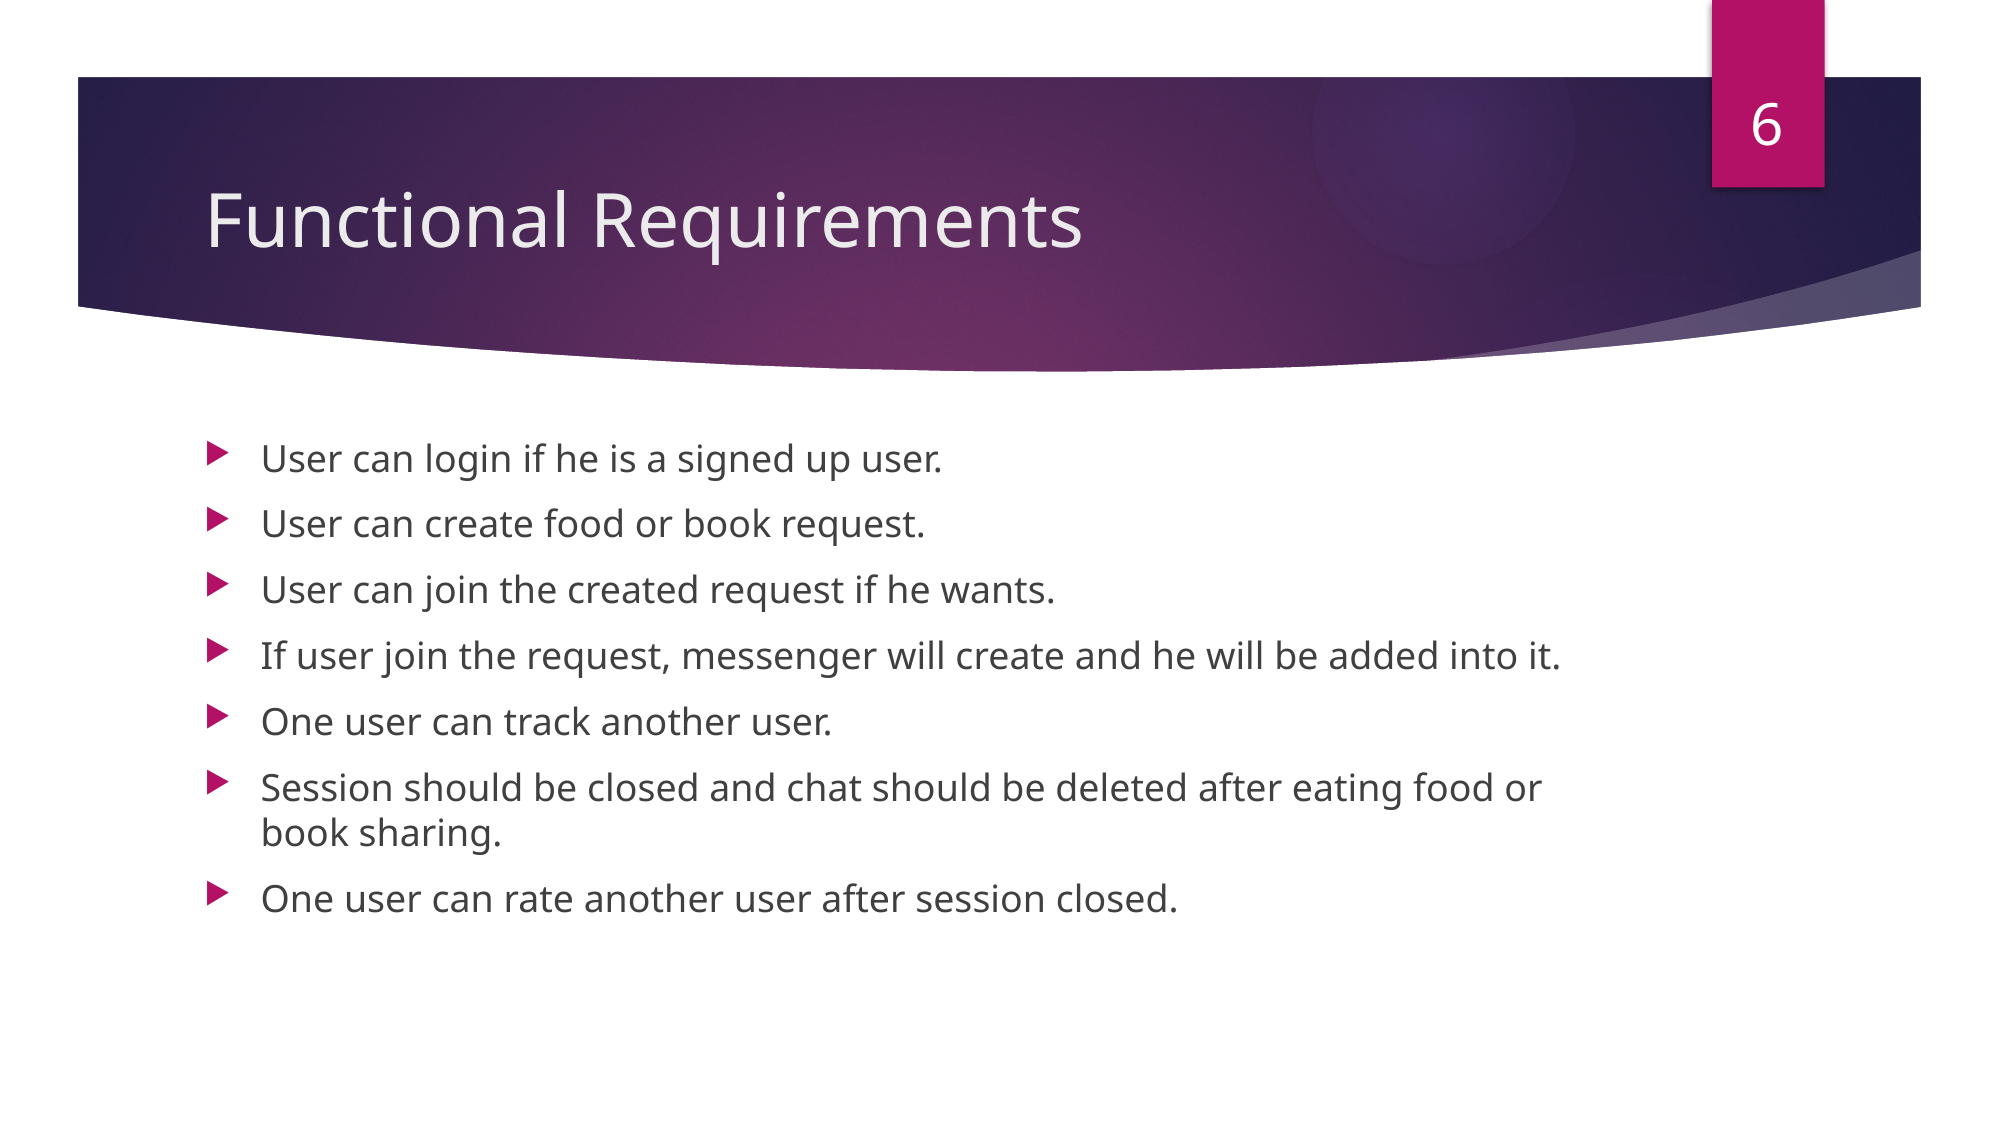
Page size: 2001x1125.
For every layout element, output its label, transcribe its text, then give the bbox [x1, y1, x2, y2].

title Functional Requirements [189, 159, 1627, 276]
slide_number 6 [1698, 48, 1836, 175]
list User can login if he is a signed up user. User can create food or book request. User can join the created request if he wants. If user join the request, messenger will create and he will be added into it. One user can track another user. Session should be closed and chat should be deleted after eating food or book sharing. One user can rate another user after session closed. [189, 427, 1638, 988]
